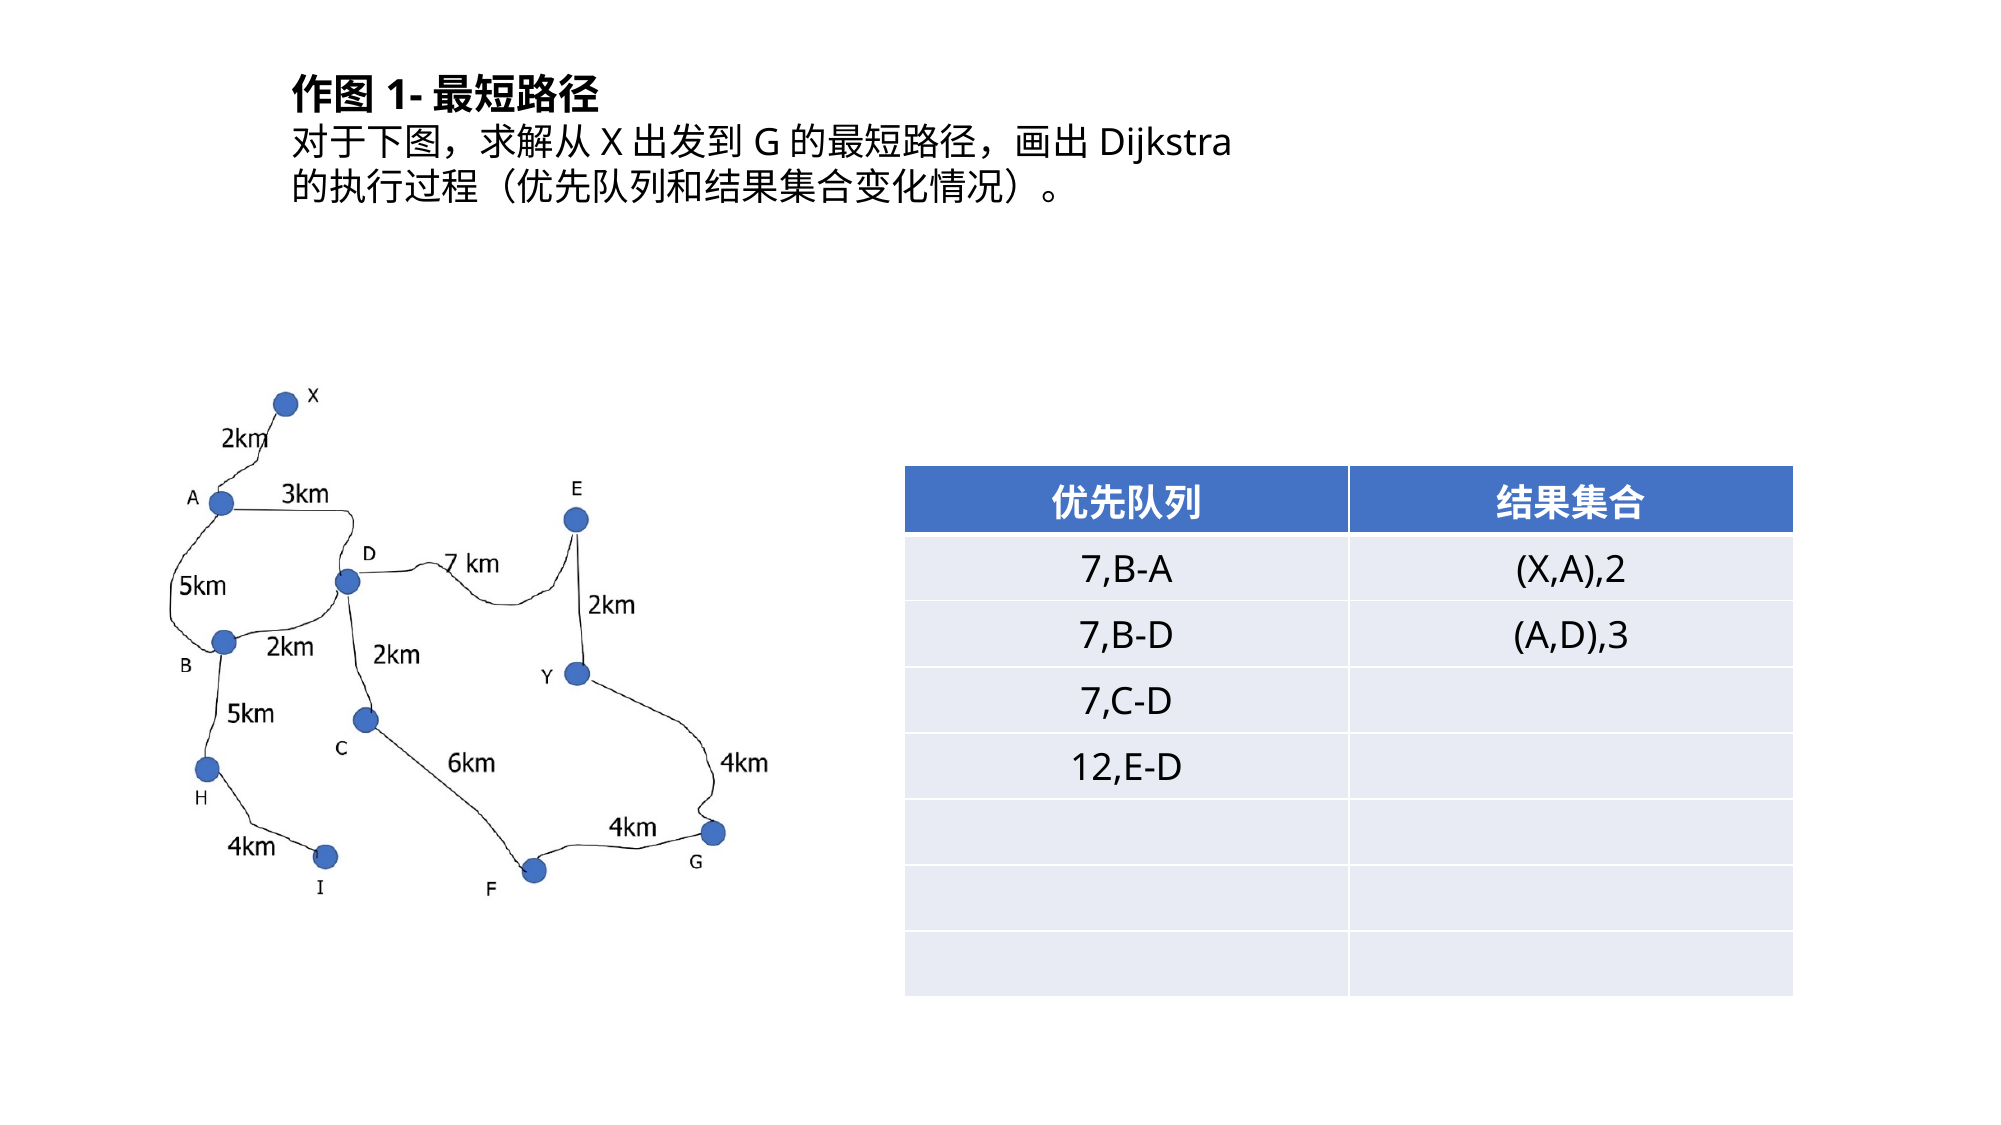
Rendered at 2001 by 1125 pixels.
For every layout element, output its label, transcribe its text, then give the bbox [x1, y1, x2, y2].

table_cell (A,D),3 [1350, 601, 1793, 666]
table_cell 7,B-D [905, 601, 1348, 666]
table_cell 7,B-A [905, 537, 1348, 600]
table_cell 12,E-D [905, 734, 1348, 798]
table_cell [1350, 800, 1793, 864]
table_header 结果集合 [1350, 466, 1793, 532]
table_cell [905, 800, 1348, 864]
picture [147, 385, 778, 908]
table_cell [1350, 668, 1793, 732]
table_cell [905, 932, 1348, 996]
table_cell 7,C-D [905, 668, 1348, 732]
table_cell [1350, 932, 1793, 996]
table_cell [905, 866, 1348, 930]
table_cell [1350, 866, 1793, 930]
table_cell (X,A),2 [1350, 537, 1793, 600]
text_box 作图1-最短路径 对于下图，求解从X出发到G的最短路径，画出Dijkstra的执行过程（优先队列和结果集合变化情况）。 [277, 60, 1278, 216]
table_cell [1350, 734, 1793, 798]
table_header 优先队列 [905, 466, 1348, 532]
